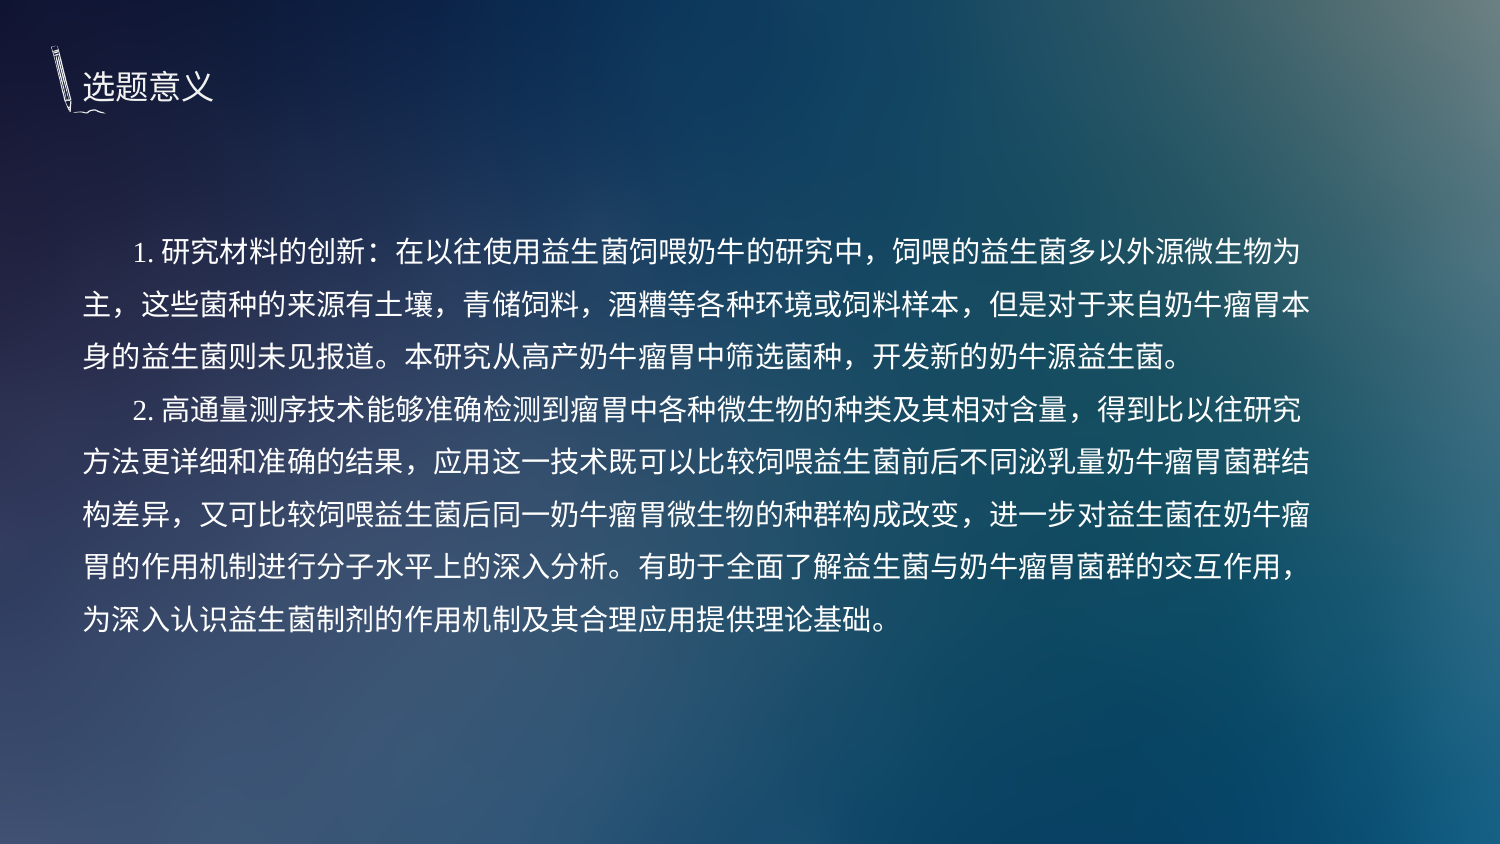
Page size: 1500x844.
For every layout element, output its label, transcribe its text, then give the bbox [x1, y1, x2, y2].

text_box 1.研究材料的创新：在以往使用益生菌饲喂奶牛的研究中，饲喂的益生菌多以外源微生物为主，这些菌种的来源有土壤，青储饲料，酒糟等各种环境或饲料样本，但是对于来自奶牛瘤胃本身的益生菌则未见报道。本研究从高产奶牛瘤胃中筛选菌种，开发新的奶牛源益生菌。 2.高通量测序技术能够准确检测到瘤胃中各种微生物的种类及其相对含量，得到比以往研究方法更详细和准确的结果，应用这一技术既可以比较饲喂益生菌前后不同泌乳量奶牛瘤胃菌群结构差异，又可比较饲喂益生菌后同一奶牛瘤胃微生物的种群构成改变，进一步对益生菌在奶牛瘤胃的作用机制进行分子水平上的深入分析。有助于全面了解益生菌与奶牛瘤胃菌群的交互作用，为深入认识益生菌制剂的作用机制及其合理应用提供理论基础。 [67, 208, 1337, 644]
text_box 选题意义 [106, 58, 357, 114]
picture [0, 0, 1500, 844]
